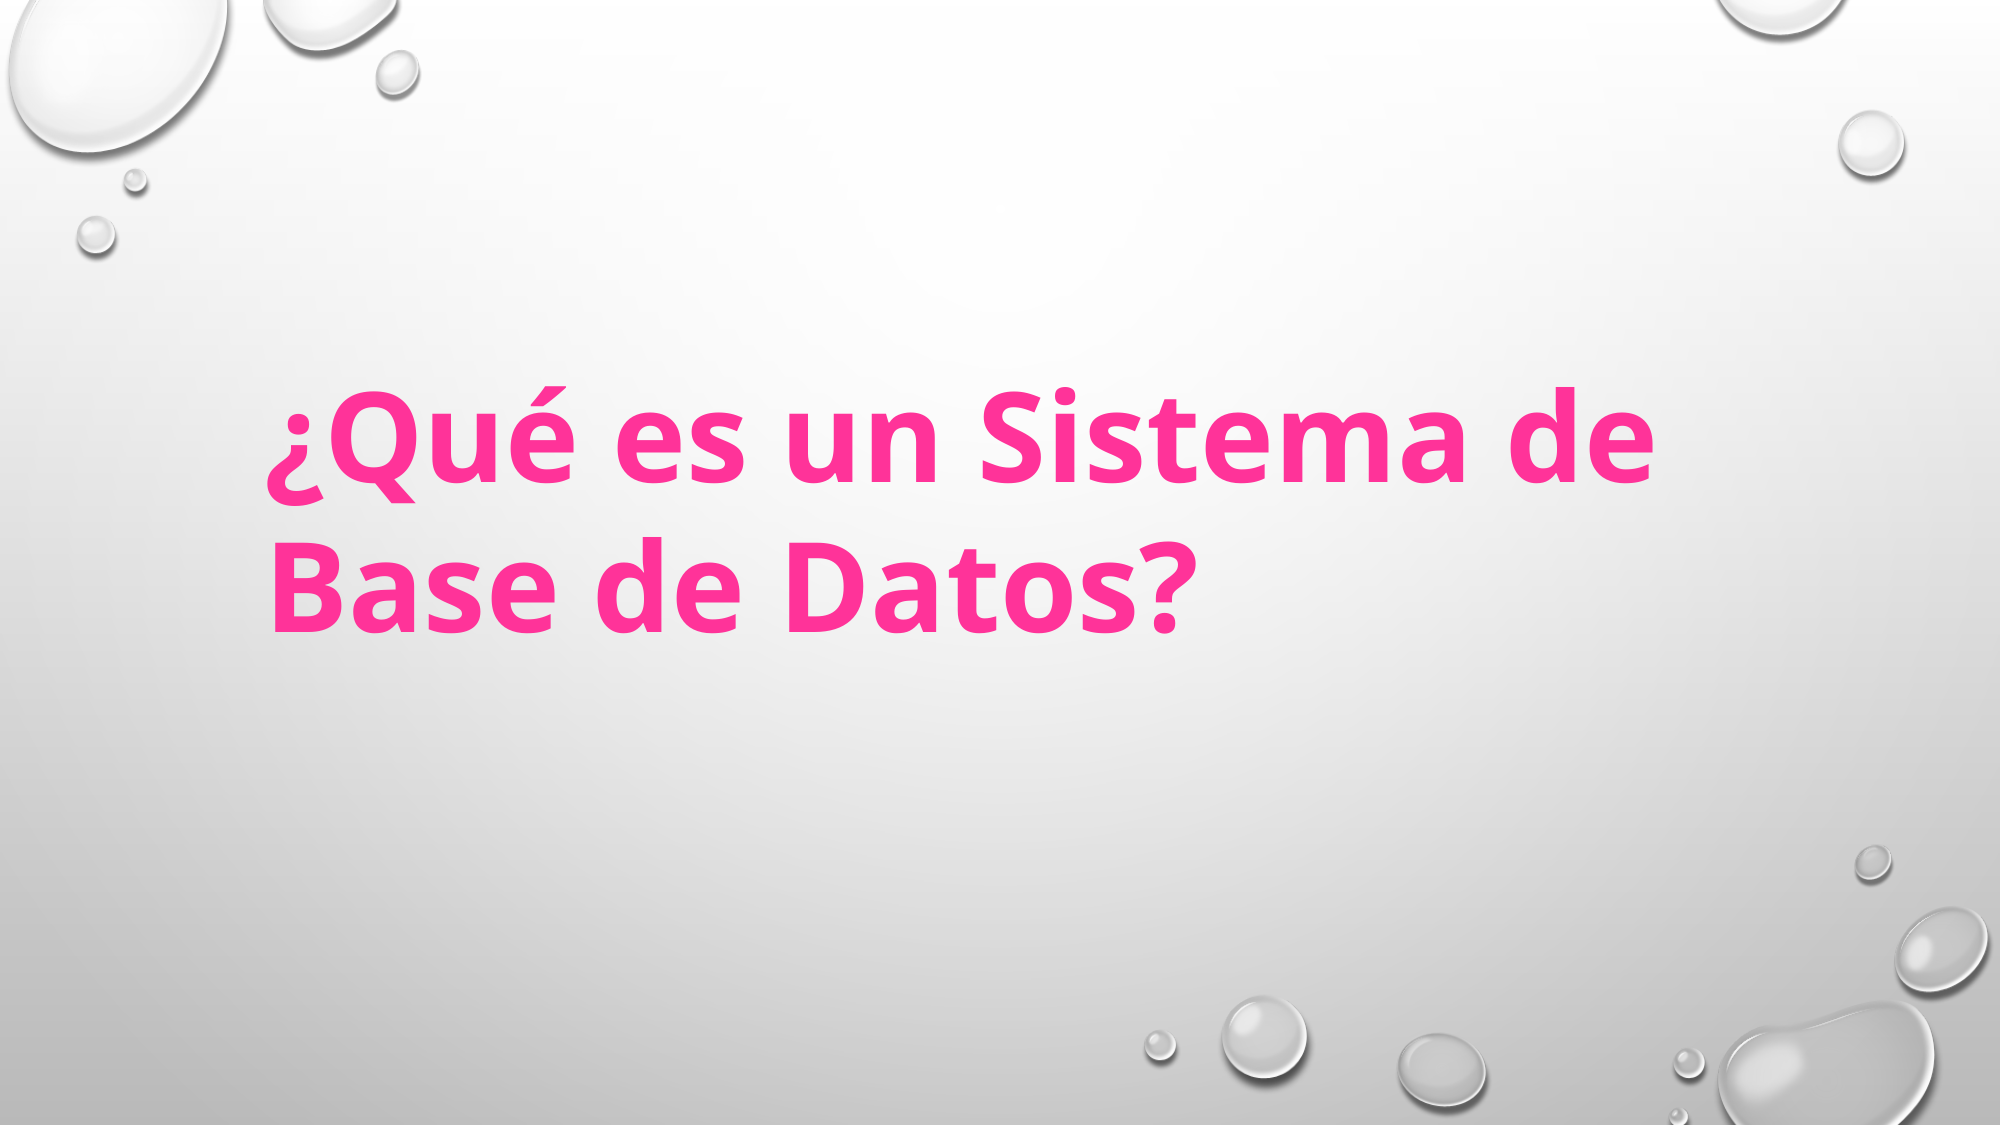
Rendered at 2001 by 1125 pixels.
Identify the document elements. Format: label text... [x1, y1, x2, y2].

picture [0, 0, 2000, 1125]
text_box ¿Qué es un Sistema de Base de Datos? [249, 349, 1750, 665]
